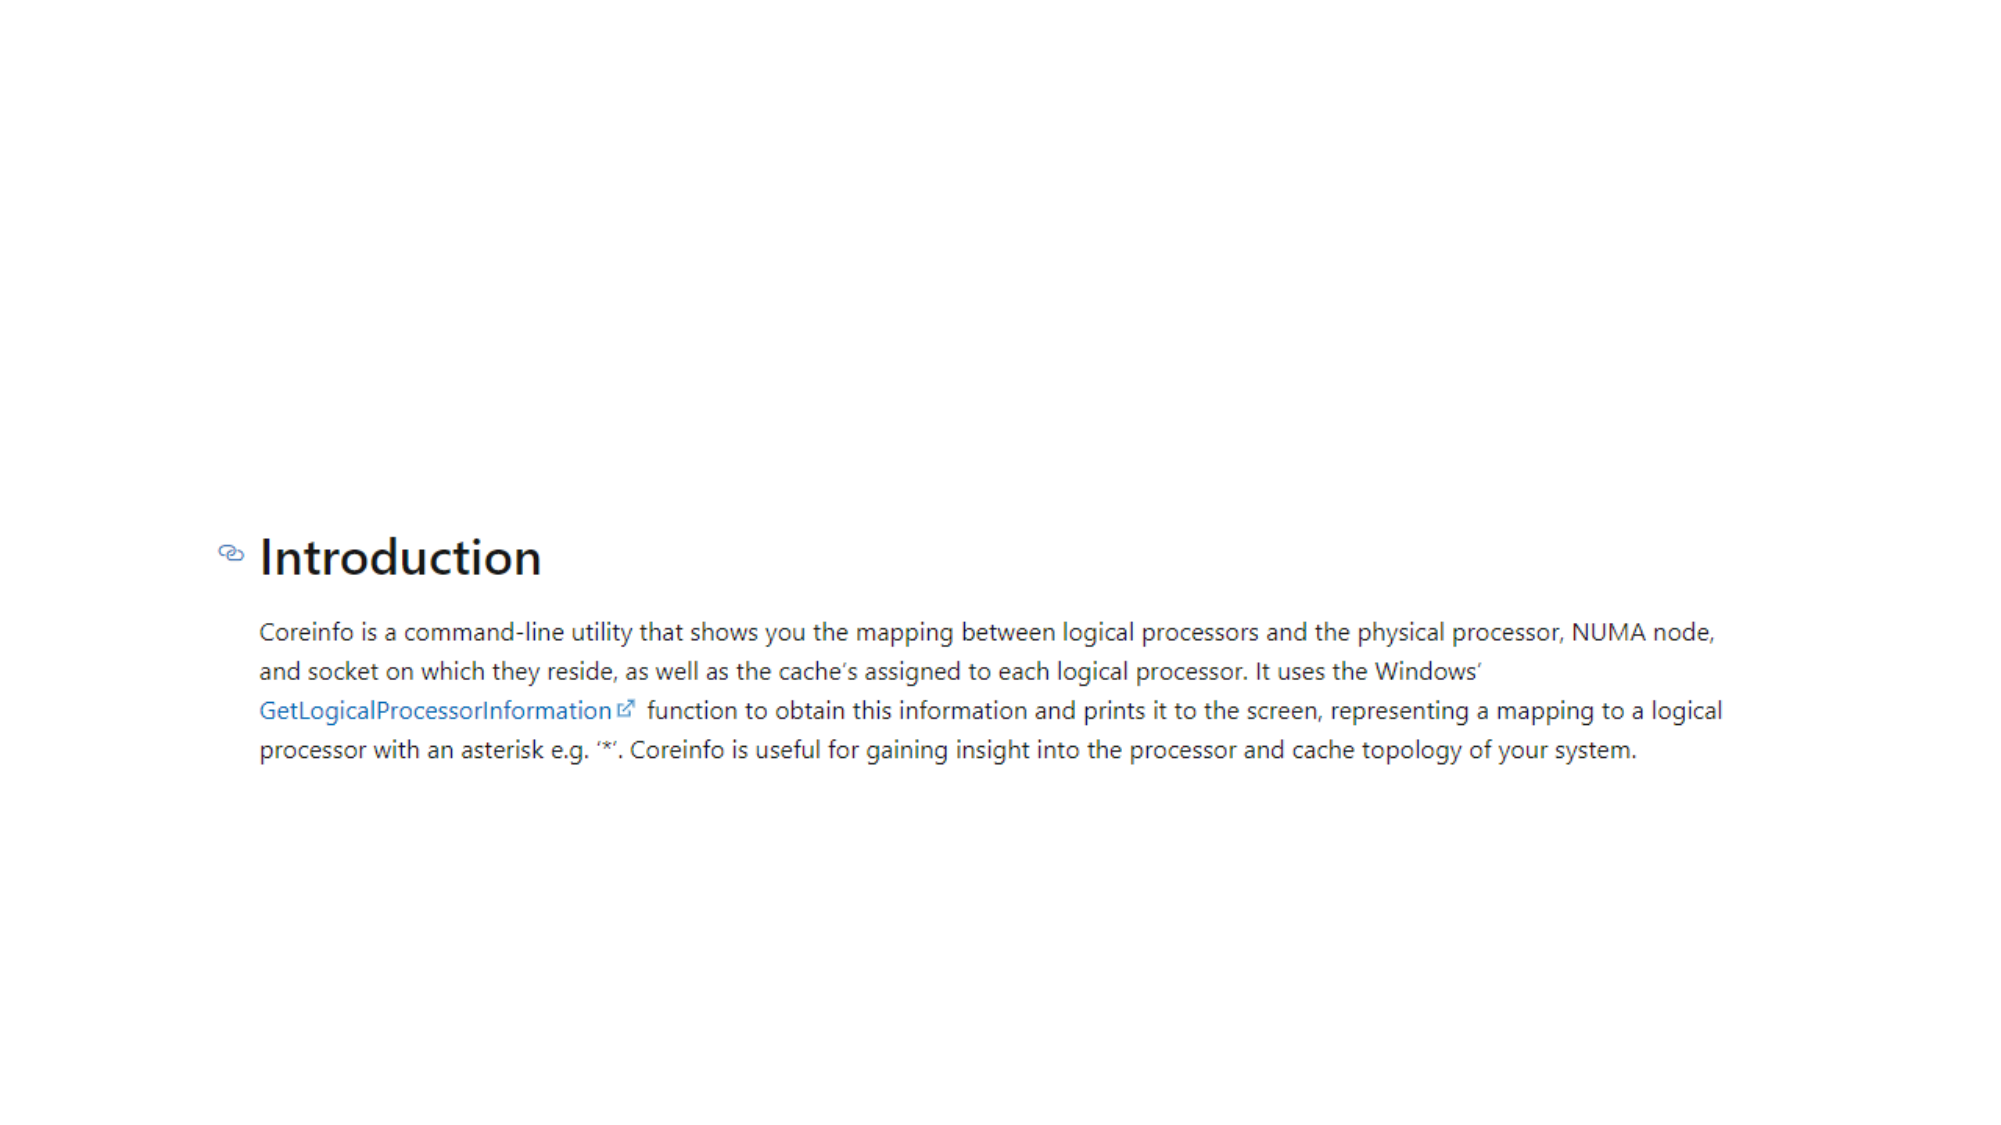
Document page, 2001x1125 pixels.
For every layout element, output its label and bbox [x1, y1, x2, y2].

list [193, 520, 1807, 793]
